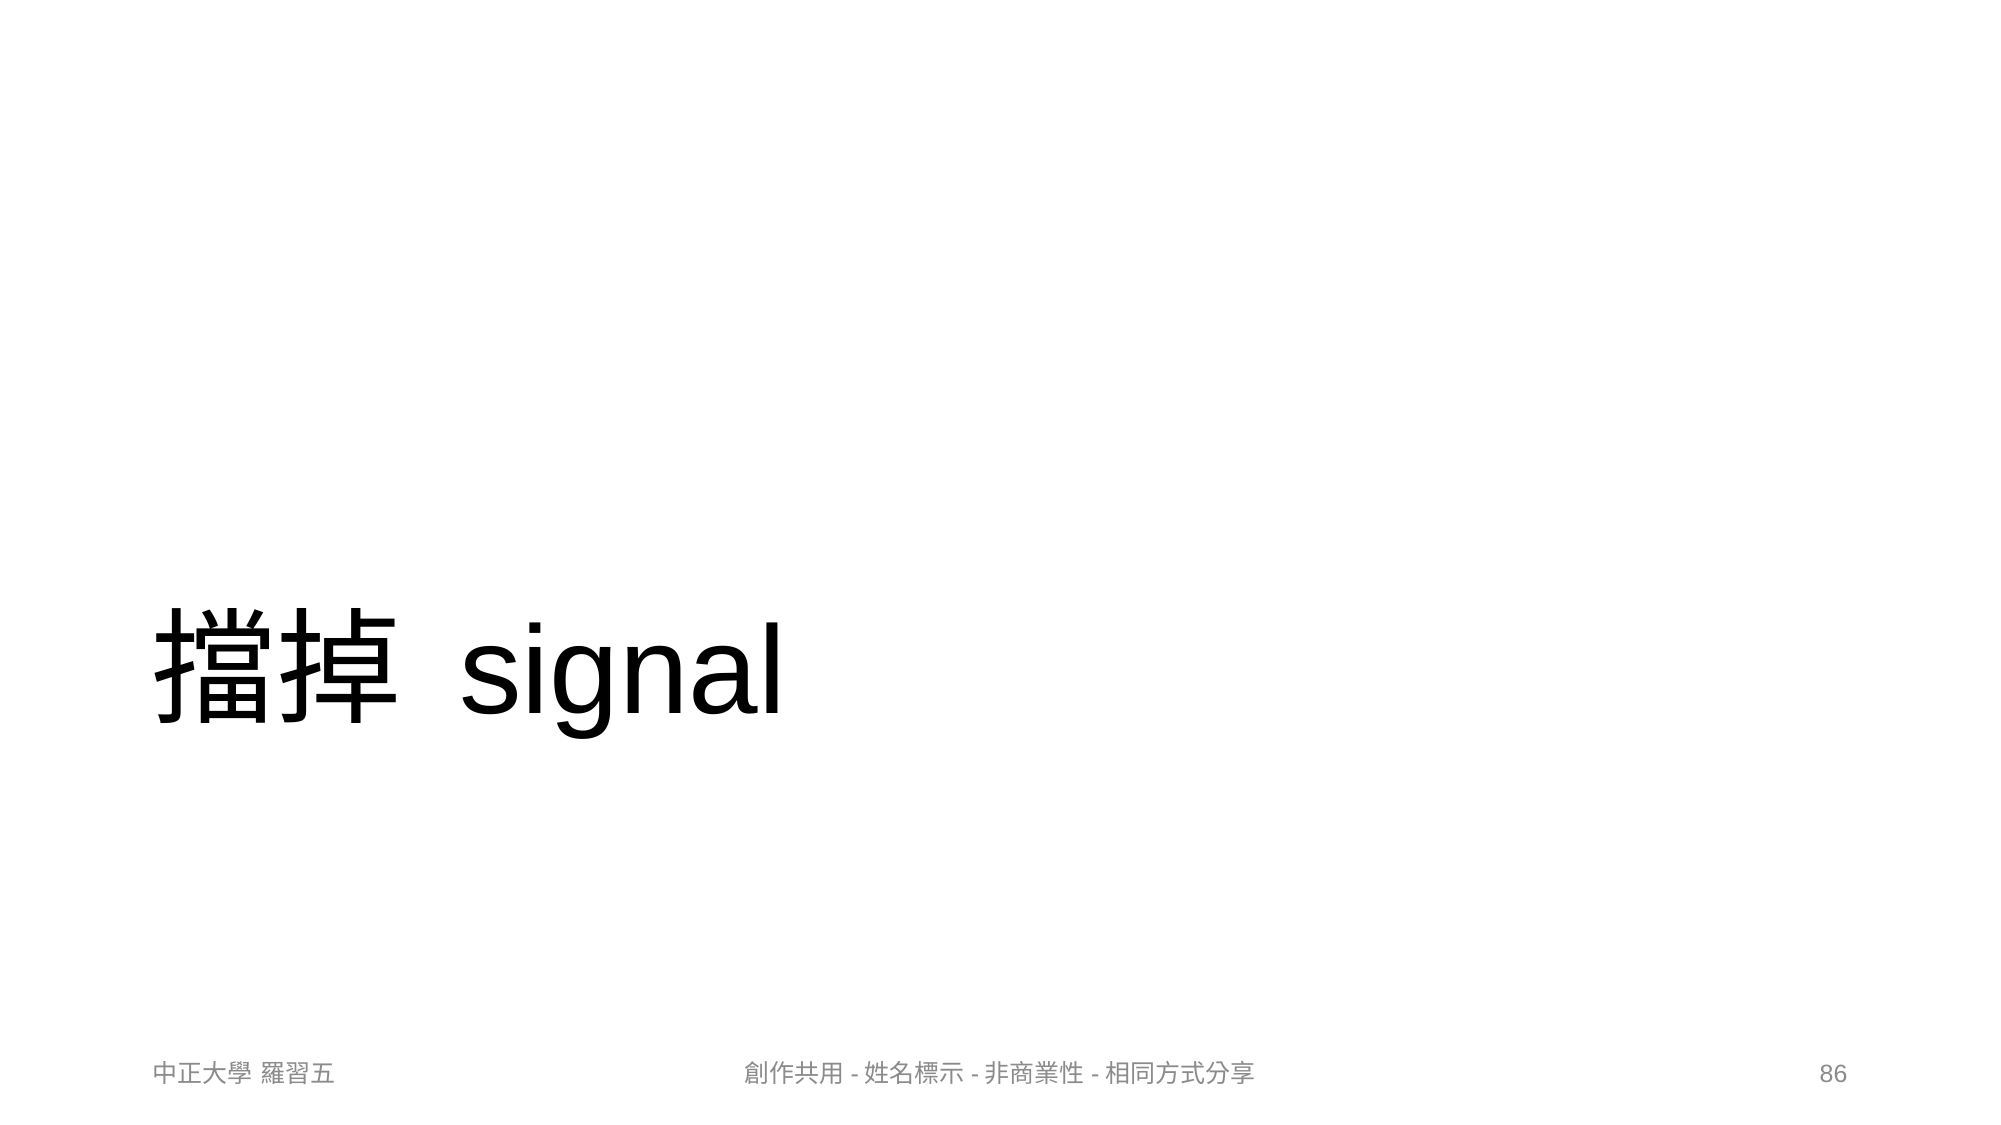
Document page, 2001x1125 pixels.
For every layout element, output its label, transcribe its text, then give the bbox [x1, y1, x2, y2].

slide_number 86 [1412, 1042, 1863, 1103]
footer 創作共用-姓名標示-非商業性-相同方式分享 [662, 1042, 1338, 1103]
slide_number 中正大學 羅習五 [137, 1042, 588, 1103]
title 擋掉 signal [136, 280, 1862, 749]
